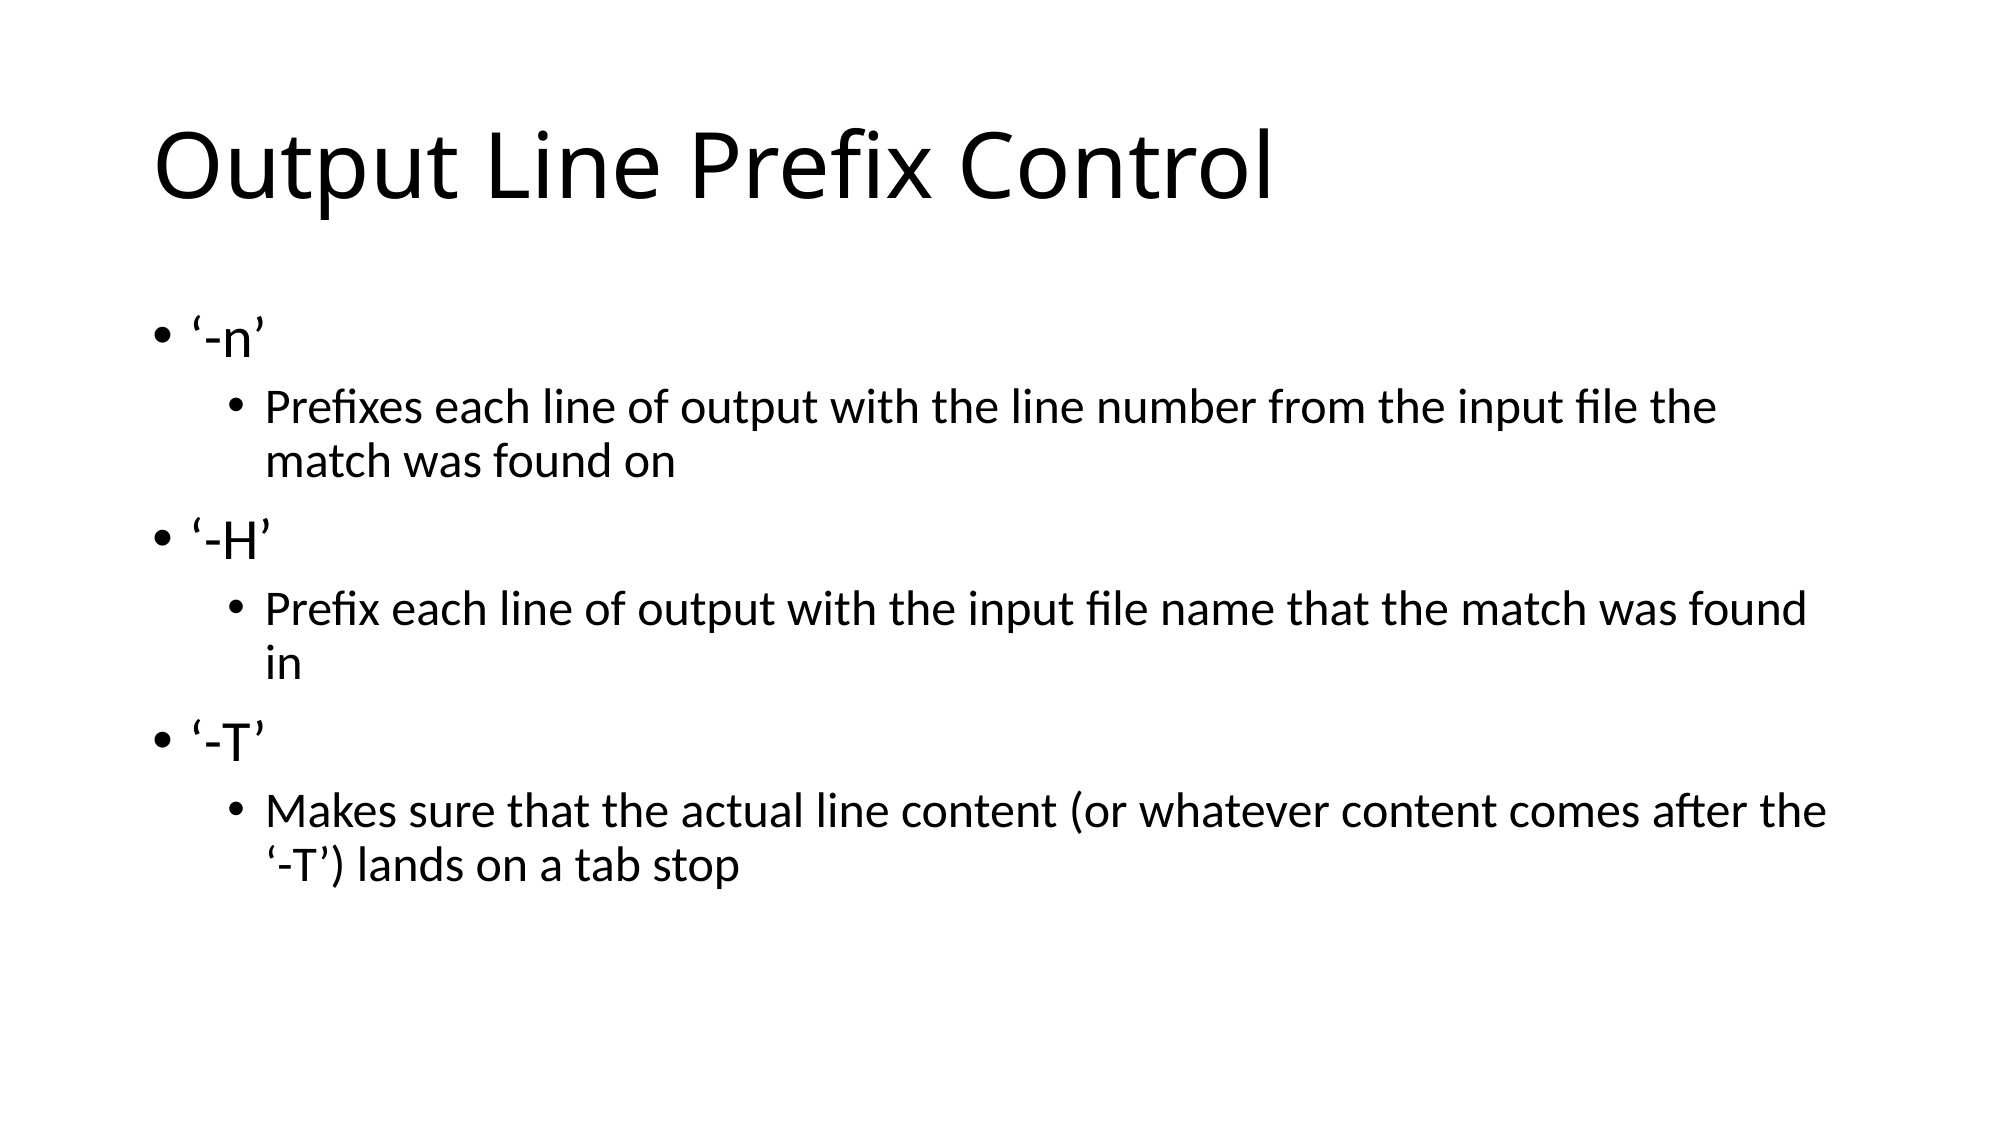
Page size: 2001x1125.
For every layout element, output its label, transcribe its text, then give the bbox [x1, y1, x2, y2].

title Output Line Prefix Control [137, 59, 1863, 278]
list ‘-n’ Prefixes each line of output with the line number from the input file the match was found on ‘-H’ Prefix each line of output with the input file name that the match was found in ‘-T’ Makes sure that the actual line content (or whatever content comes after the ‘-T’) lands on a tab stop [137, 299, 1863, 1014]
